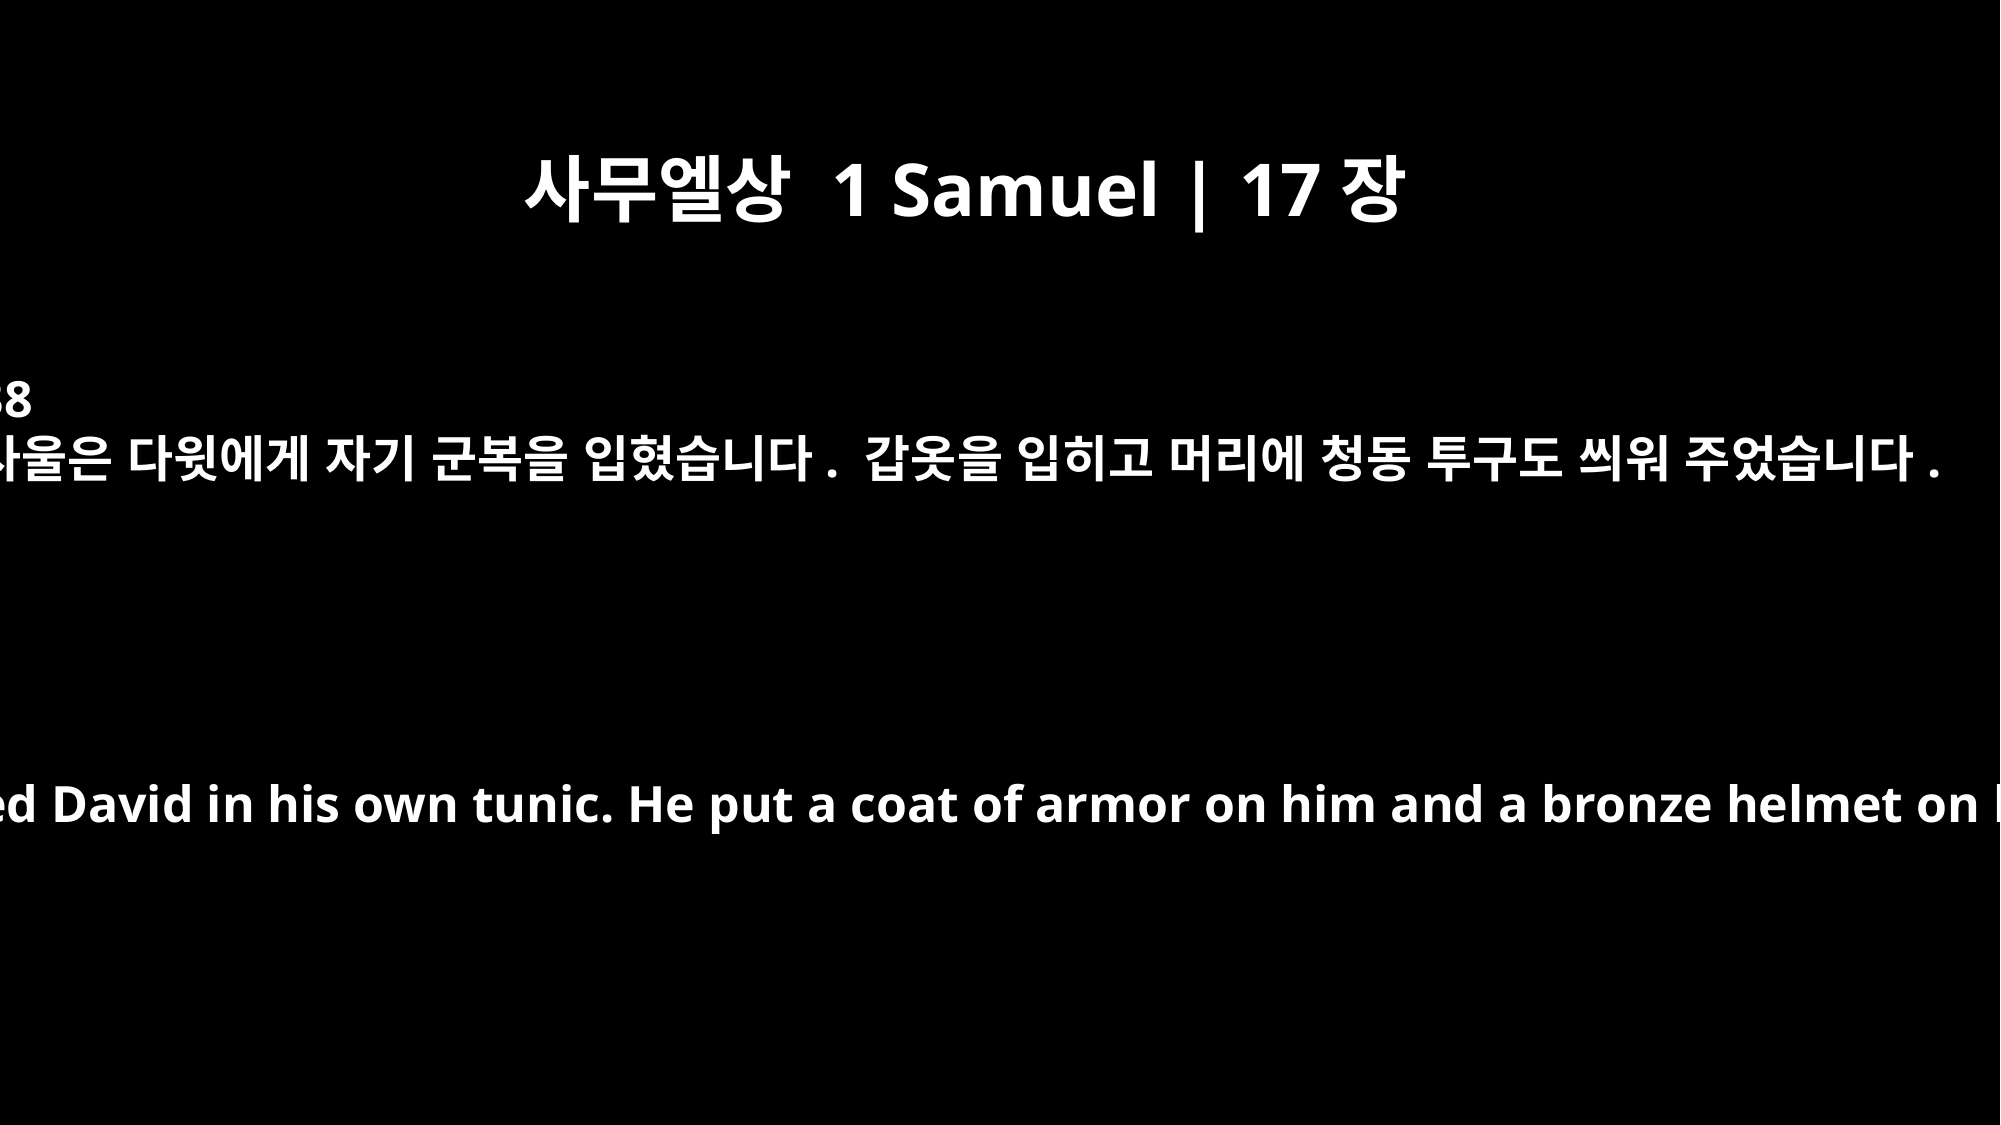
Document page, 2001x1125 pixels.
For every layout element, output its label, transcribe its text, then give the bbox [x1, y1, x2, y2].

text_box 사무엘상 1 Samuel | 17장 [509, 136, 1423, 239]
text_box 38 사울은 다윗에게 자기 군복을 입혔습니다. 갑옷을 입히고 머리에 청동 투구도 씌워 주었습니다. [0, 359, 1956, 495]
text_box Then Saul dressed David in his own tunic. He put a coat of armor on him and a bronze helmet on his head. [0, 764, 2000, 840]
